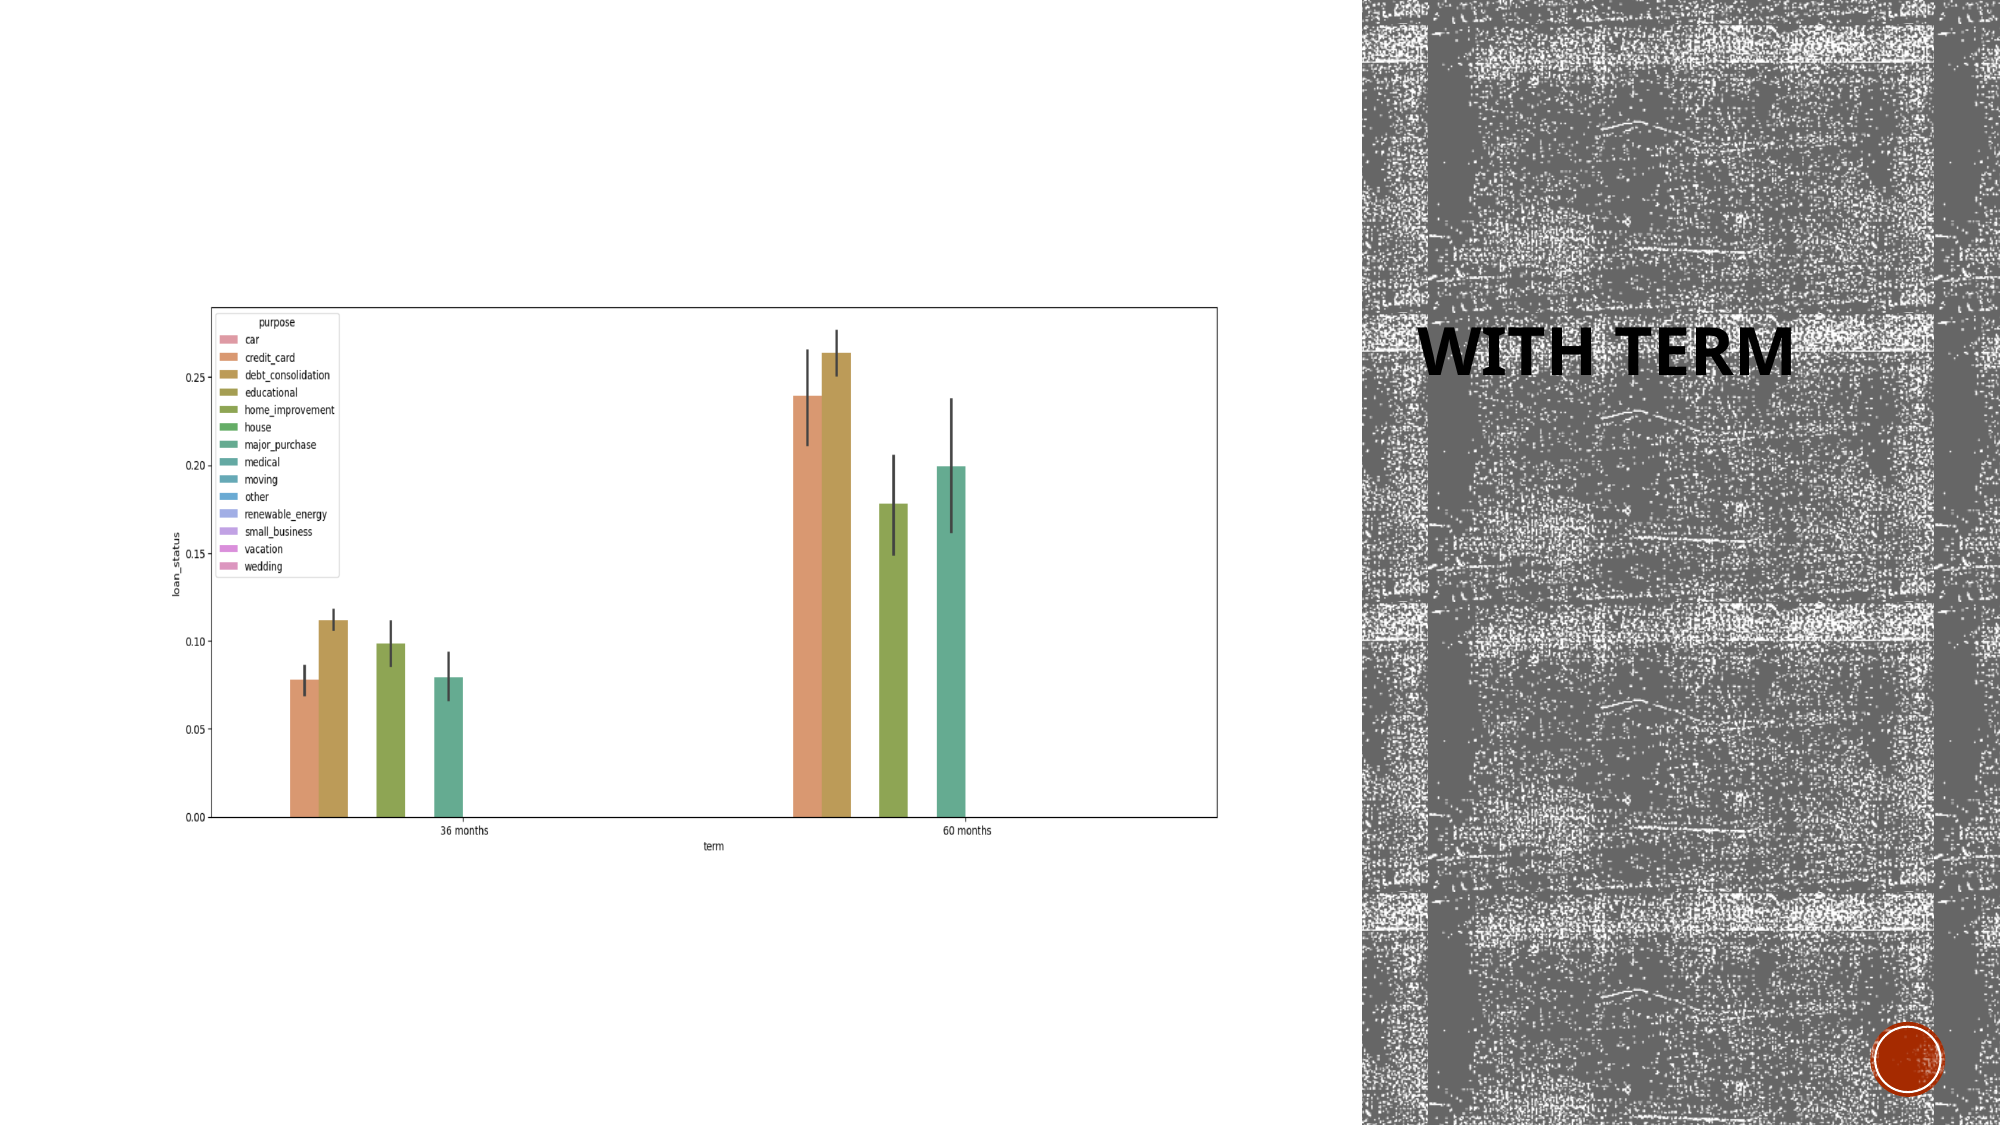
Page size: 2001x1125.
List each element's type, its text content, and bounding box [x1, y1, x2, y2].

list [139, 303, 1237, 870]
list [1402, 270, 1928, 938]
title WITH TERM [1402, 112, 1928, 270]
